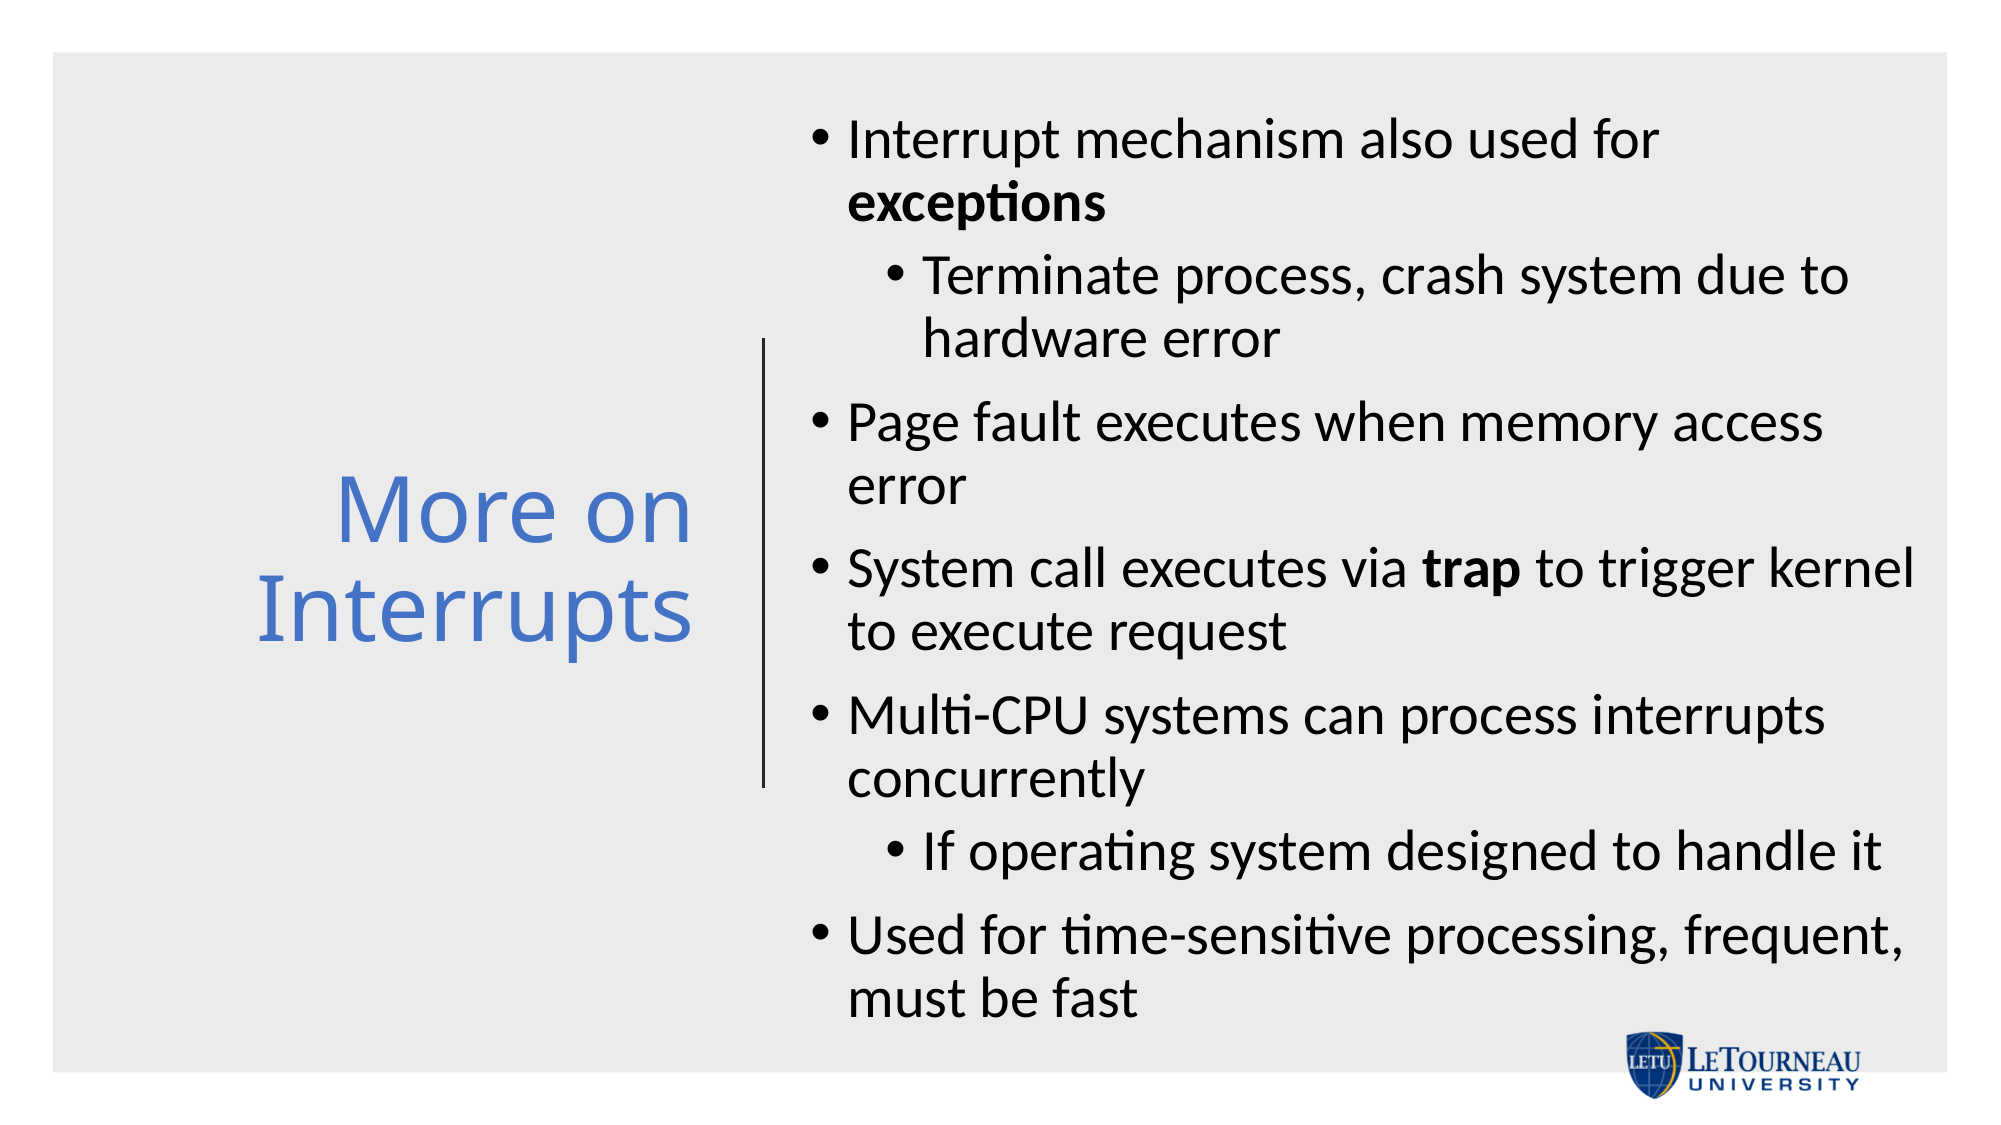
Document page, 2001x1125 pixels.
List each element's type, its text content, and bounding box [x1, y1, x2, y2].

list Interrupt mechanism also used for exceptions Terminate process, crash system due to hardware error Page fault executes when memory access error System call executes via trap to trigger kernel to execute request Multi-CPU systems can process interrupts concurrently If operating system designed to handle it Used for time-sensitive processing, frequent, must be fast [795, 65, 1948, 1073]
picture [1623, 1073, 1863, 1105]
title More on Interrupts [137, 158, 711, 967]
text_box [52, 51, 1948, 1073]
